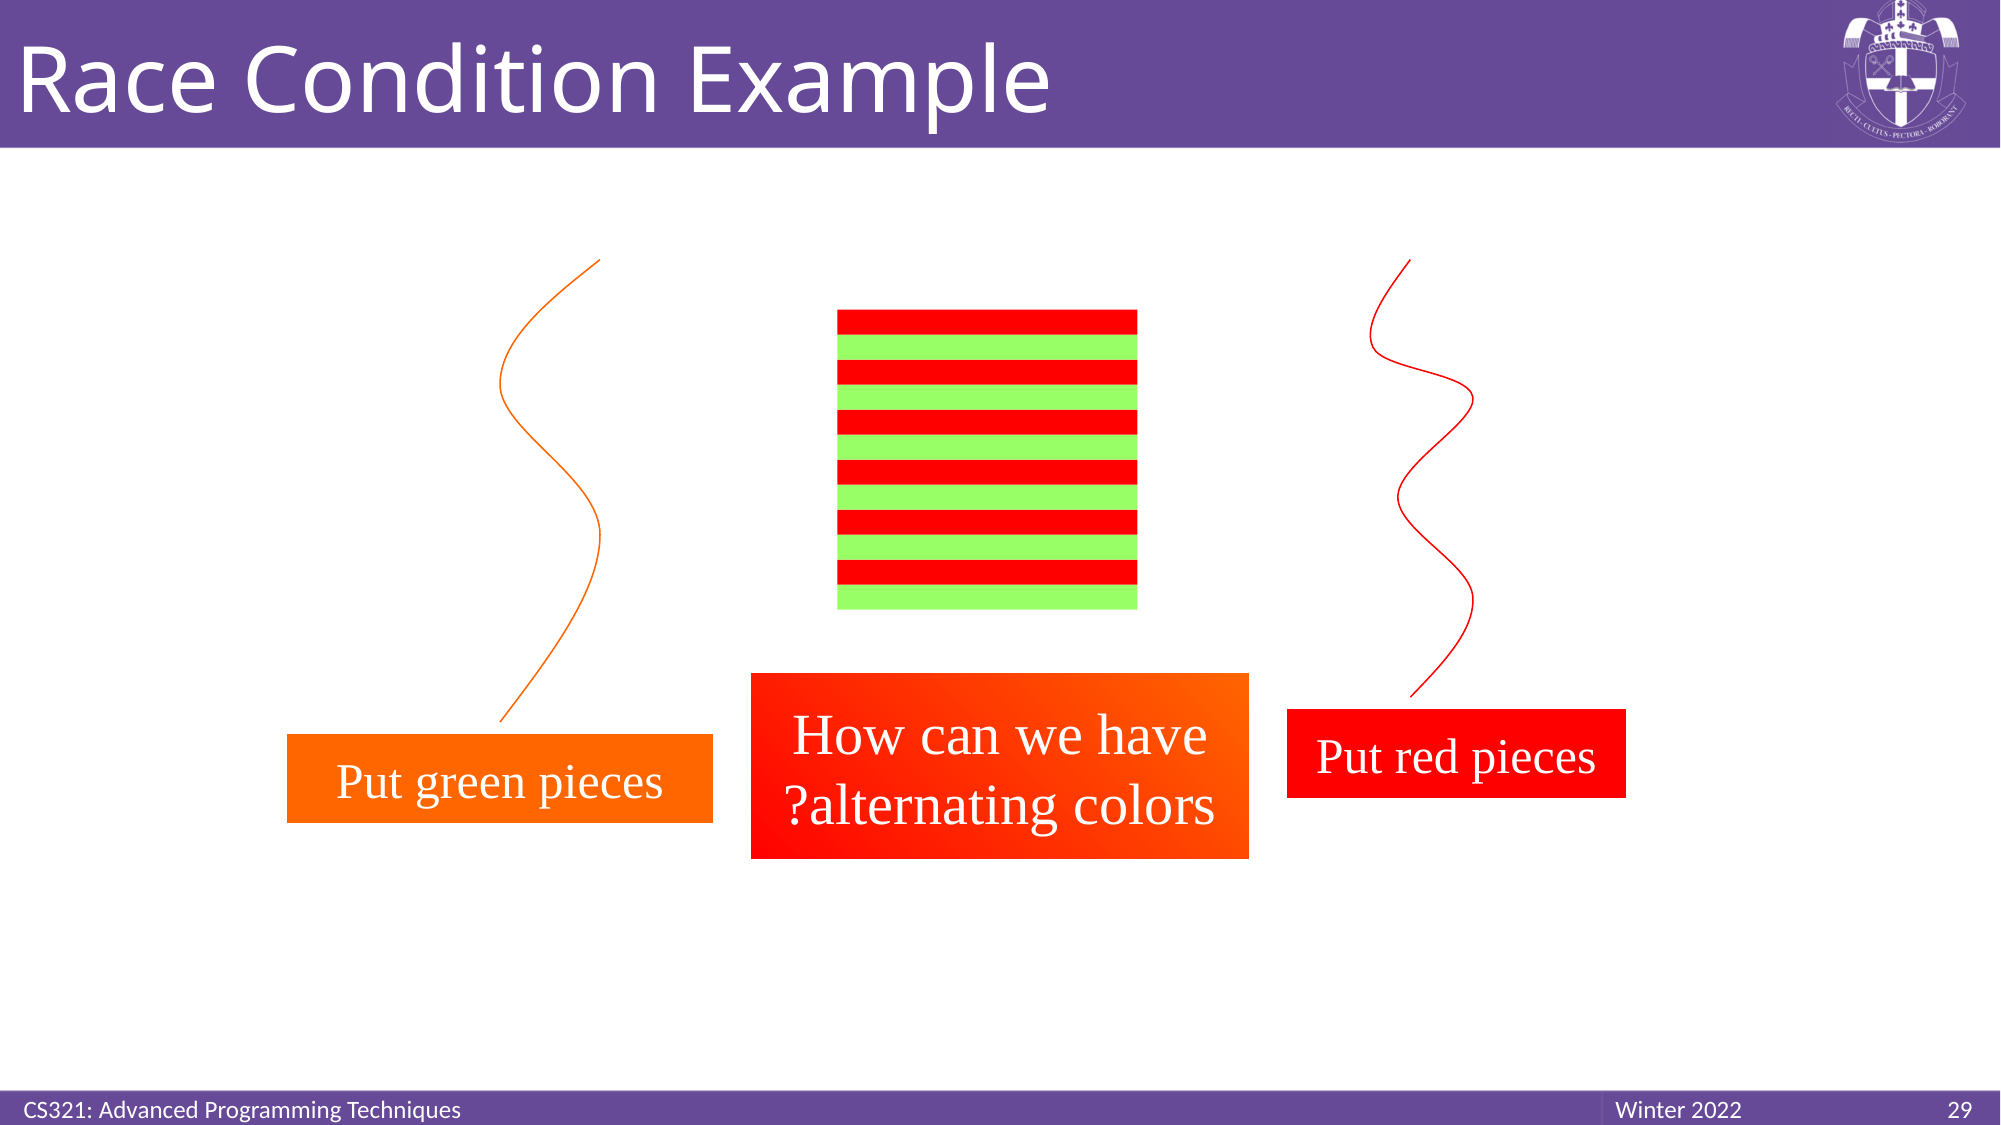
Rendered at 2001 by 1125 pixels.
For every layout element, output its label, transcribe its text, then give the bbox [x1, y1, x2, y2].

slide_number Winter 2022 [1600, 1078, 1862, 1125]
text_box [837, 460, 1138, 485]
text_box [837, 385, 1138, 410]
text_box How can we have alternating colors? [750, 672, 1250, 860]
text_box [837, 435, 1138, 460]
text_box [837, 360, 1138, 385]
text_box [837, 410, 1138, 435]
footer CS321: Advanced Programming Techniques [8, 1078, 499, 1125]
slide_number 29 [1862, 1078, 1994, 1125]
text_box [837, 560, 1138, 585]
text_box [837, 585, 1138, 610]
text_box [837, 309, 1138, 335]
text_box Put red pieces [1287, 709, 1625, 798]
text_box [837, 485, 1138, 510]
text_box [837, 535, 1138, 560]
text_box [837, 335, 1138, 360]
text_box [500, 259, 601, 723]
text_box [837, 510, 1138, 535]
picture [0, 0, 2001, 1125]
list [105, 191, 1831, 1025]
text_box [1370, 259, 1473, 698]
text_box Put green pieces [287, 734, 713, 823]
title Race Condition Example [0, 0, 1725, 192]
